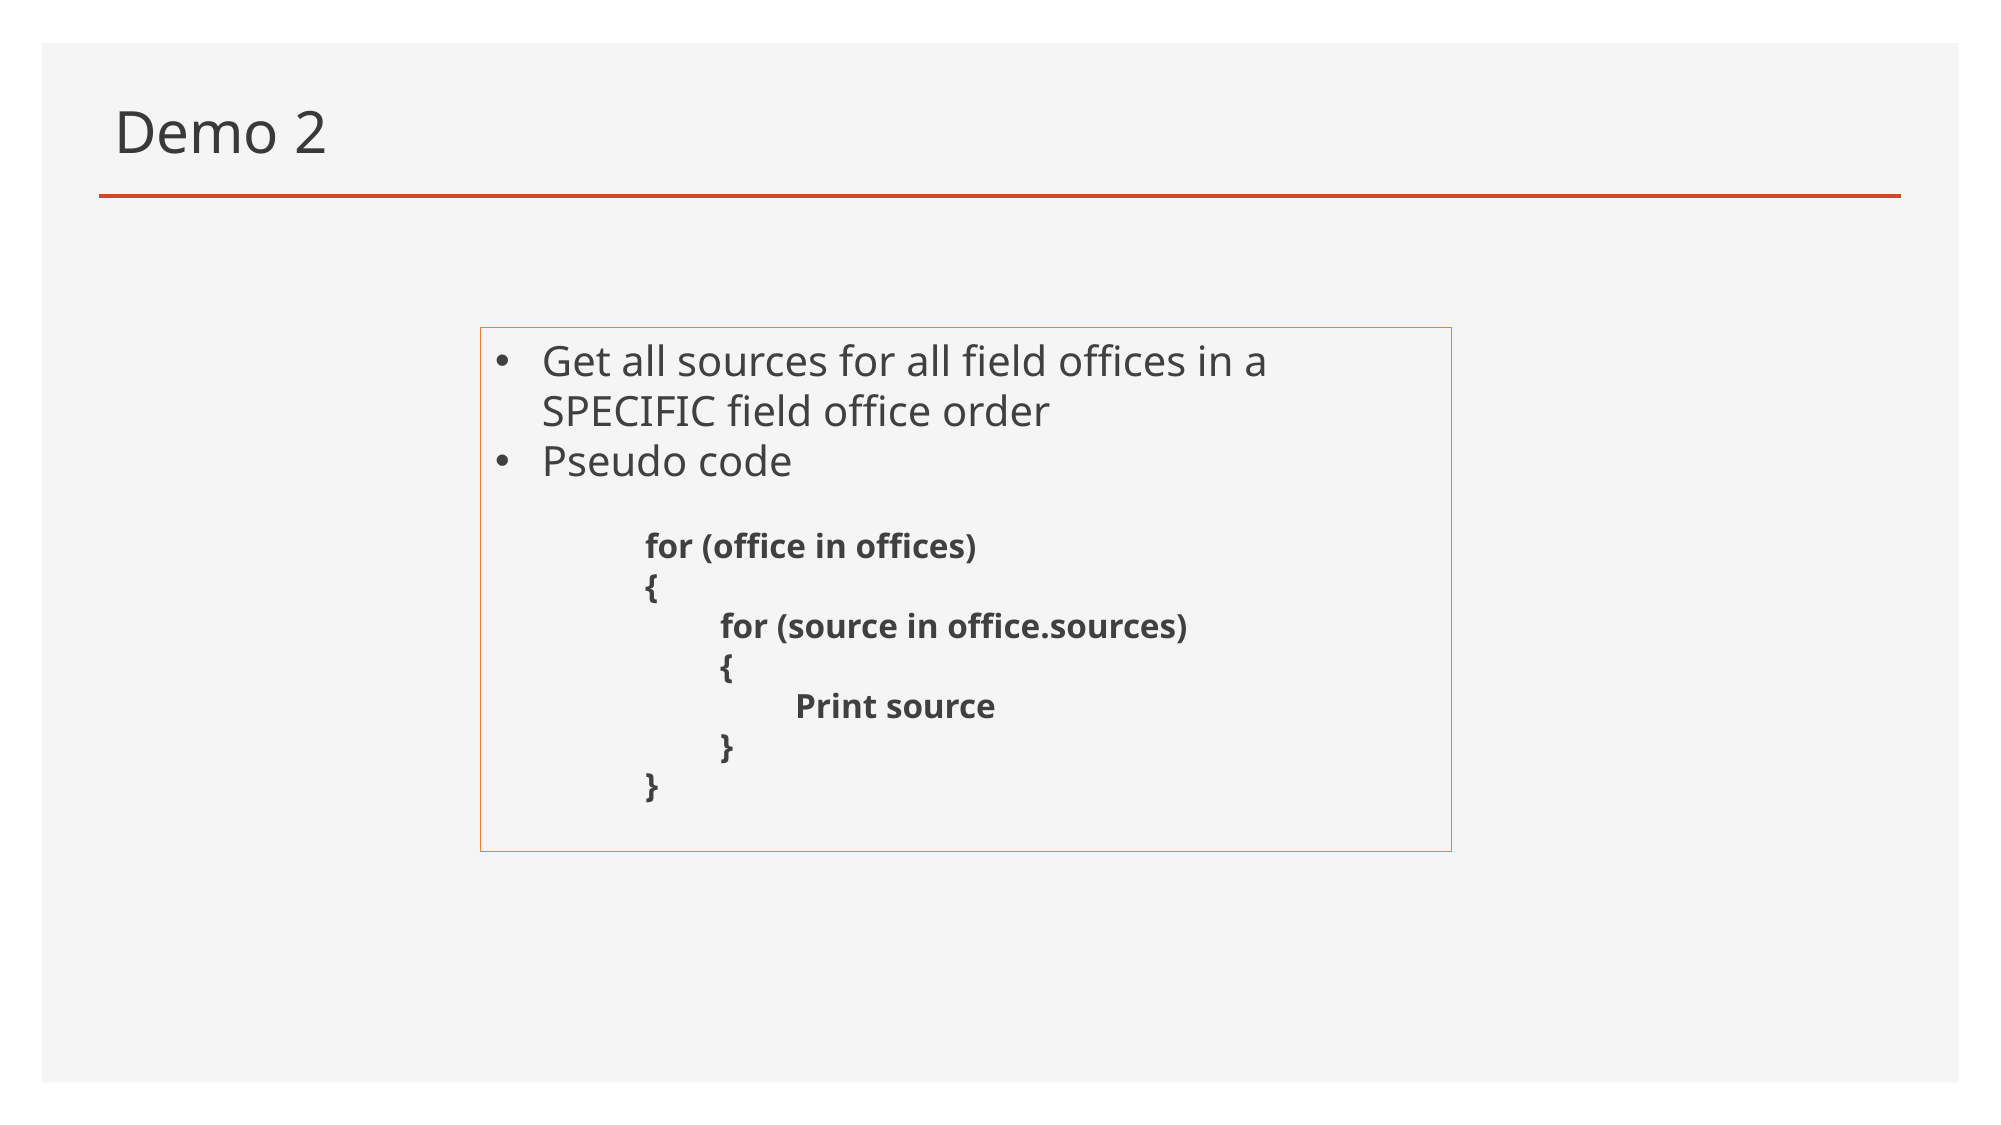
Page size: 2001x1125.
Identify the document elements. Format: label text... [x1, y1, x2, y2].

title Demo 2 [99, 73, 1901, 197]
text_box Get all sources for all field offices in a SPECIFIC field office order Pseudo code for (office in offices) { for (source in office.sources) { Print source } } [480, 327, 1452, 852]
